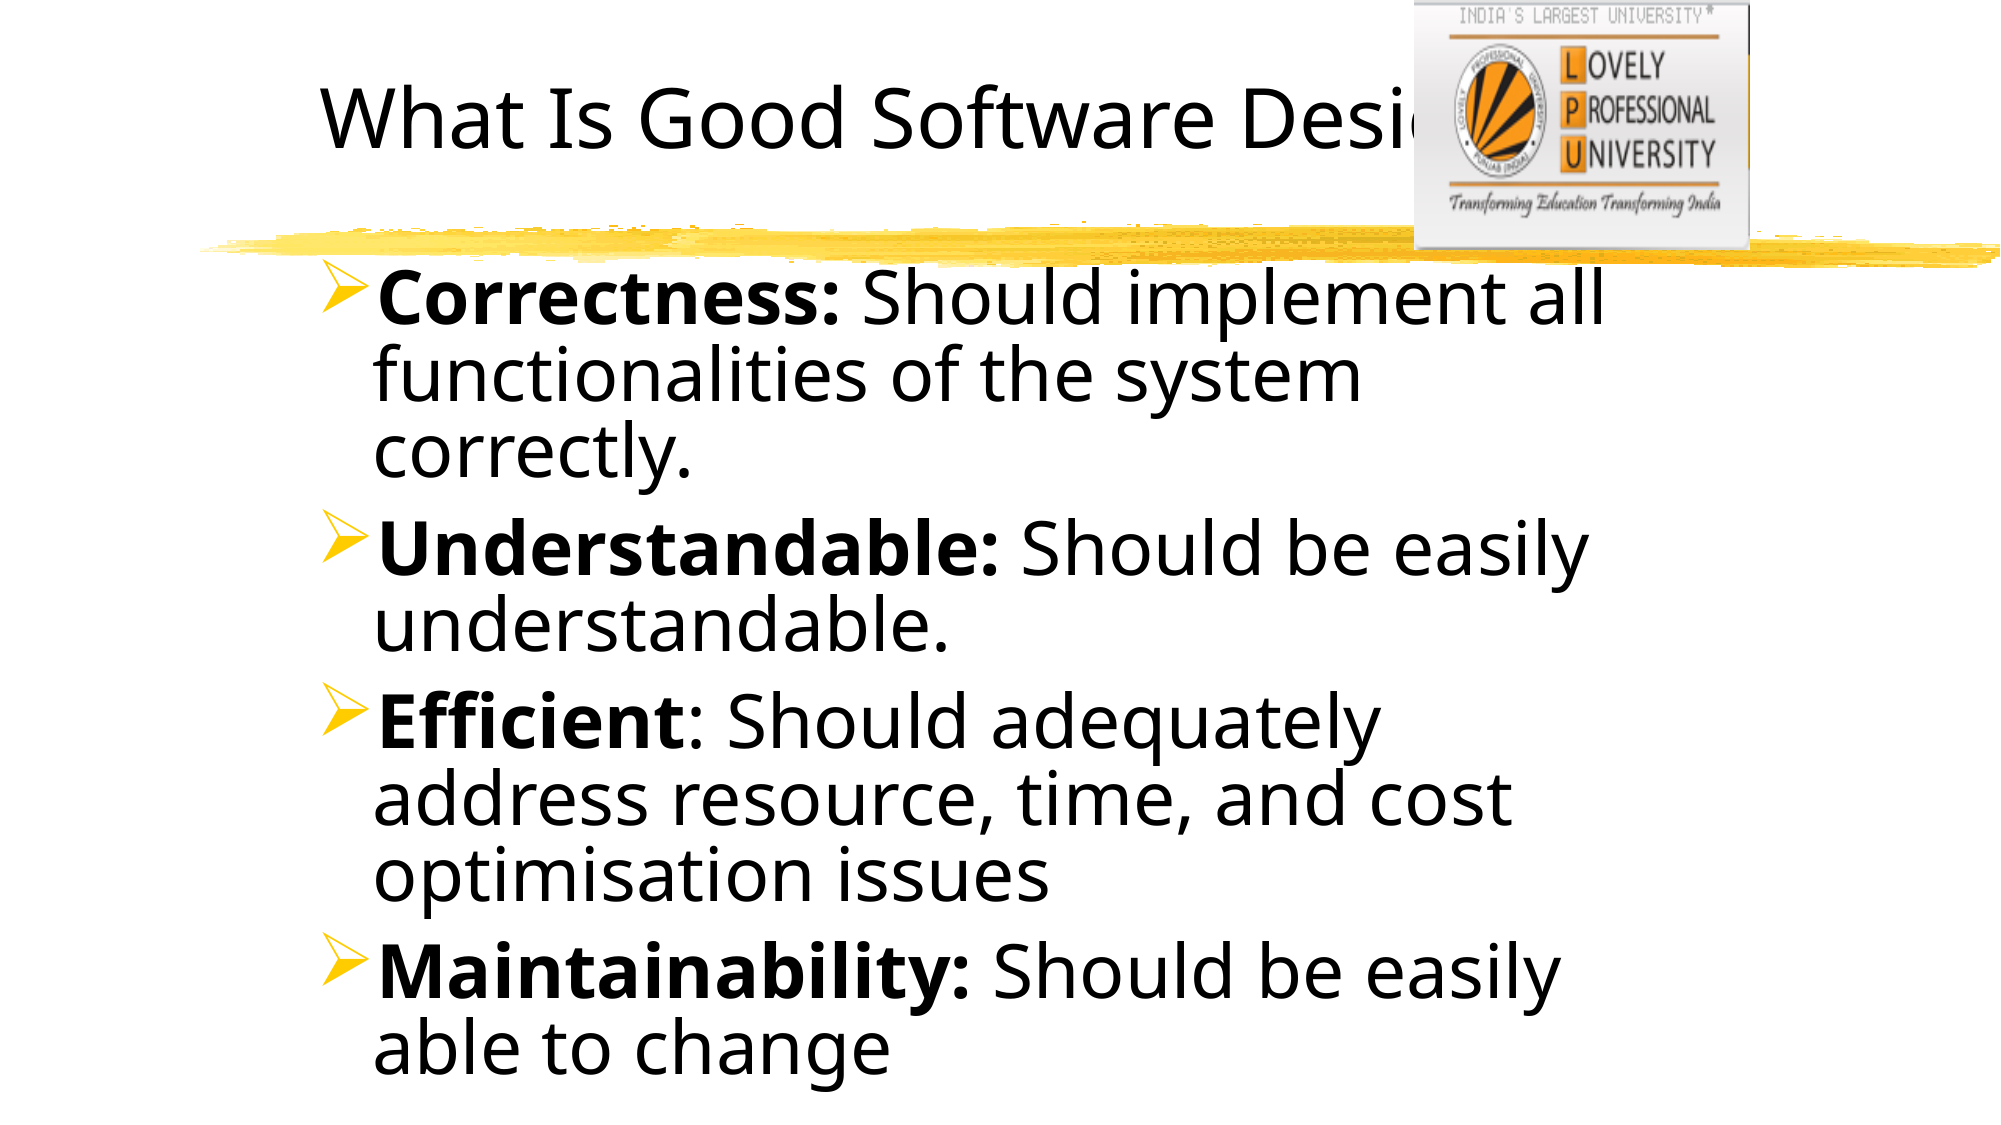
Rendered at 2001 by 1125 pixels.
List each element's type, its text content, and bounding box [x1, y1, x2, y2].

list Correctness: Should implement all functionalities of the system correctly. Understandable: Should be easily understandable. Efficient: Should adequately address resource, time, and cost optimisation issues Maintainability: Should be easily able to change [313, 145, 1655, 964]
title What Is Good Software Design? [316, 29, 1408, 145]
picture [200, 215, 313, 279]
picture [1413, 0, 2000, 279]
